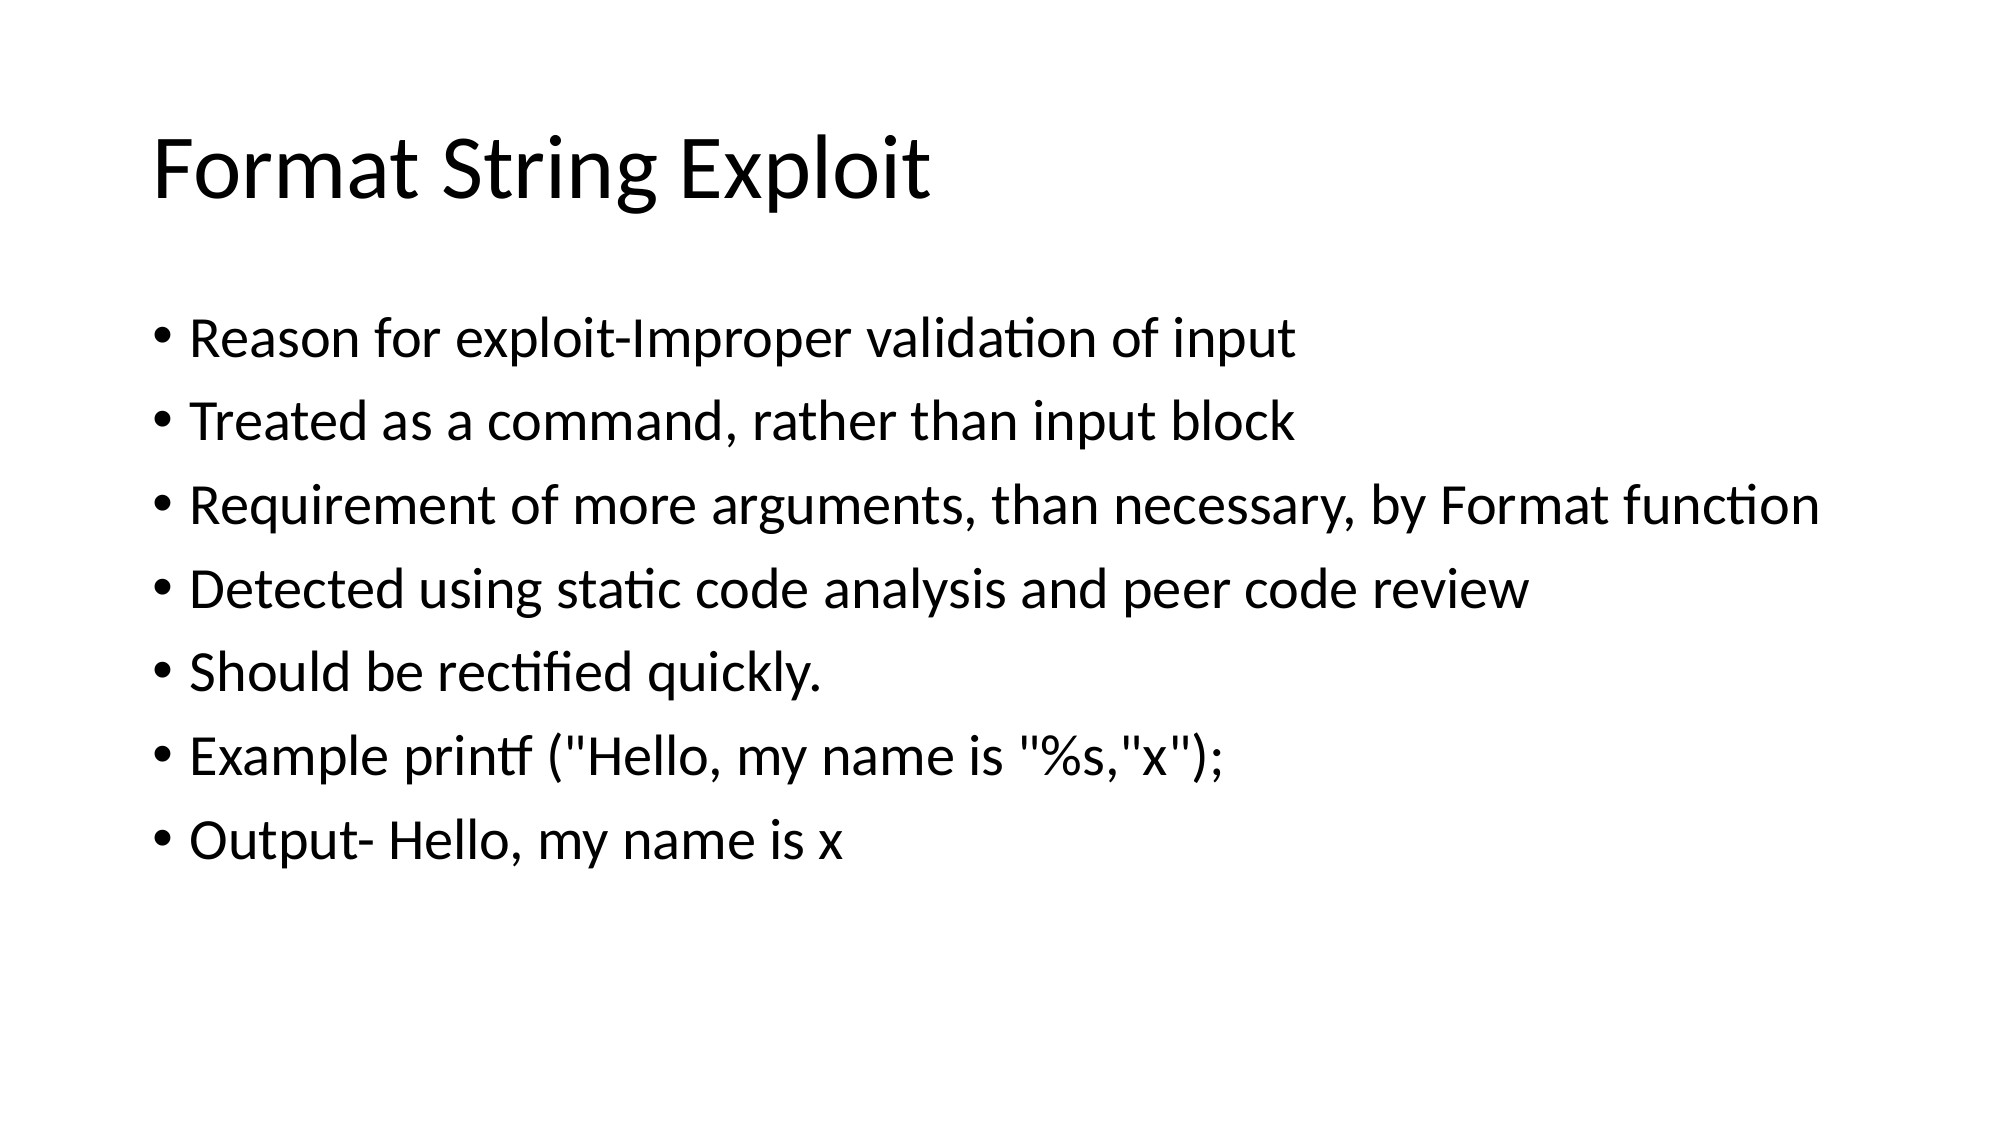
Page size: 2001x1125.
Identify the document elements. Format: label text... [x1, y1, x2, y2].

title Format String Exploit [137, 59, 1863, 278]
list Reason for exploit-Improper validation of input Treated as a command, rather than input block Requirement of more arguments, than necessary, by Format function Detected using static code analysis and peer code review Should be rectified quickly. Example printf ("Hello, my name is "%s,"x"); Output- Hello, my name is x [137, 299, 1863, 1014]
